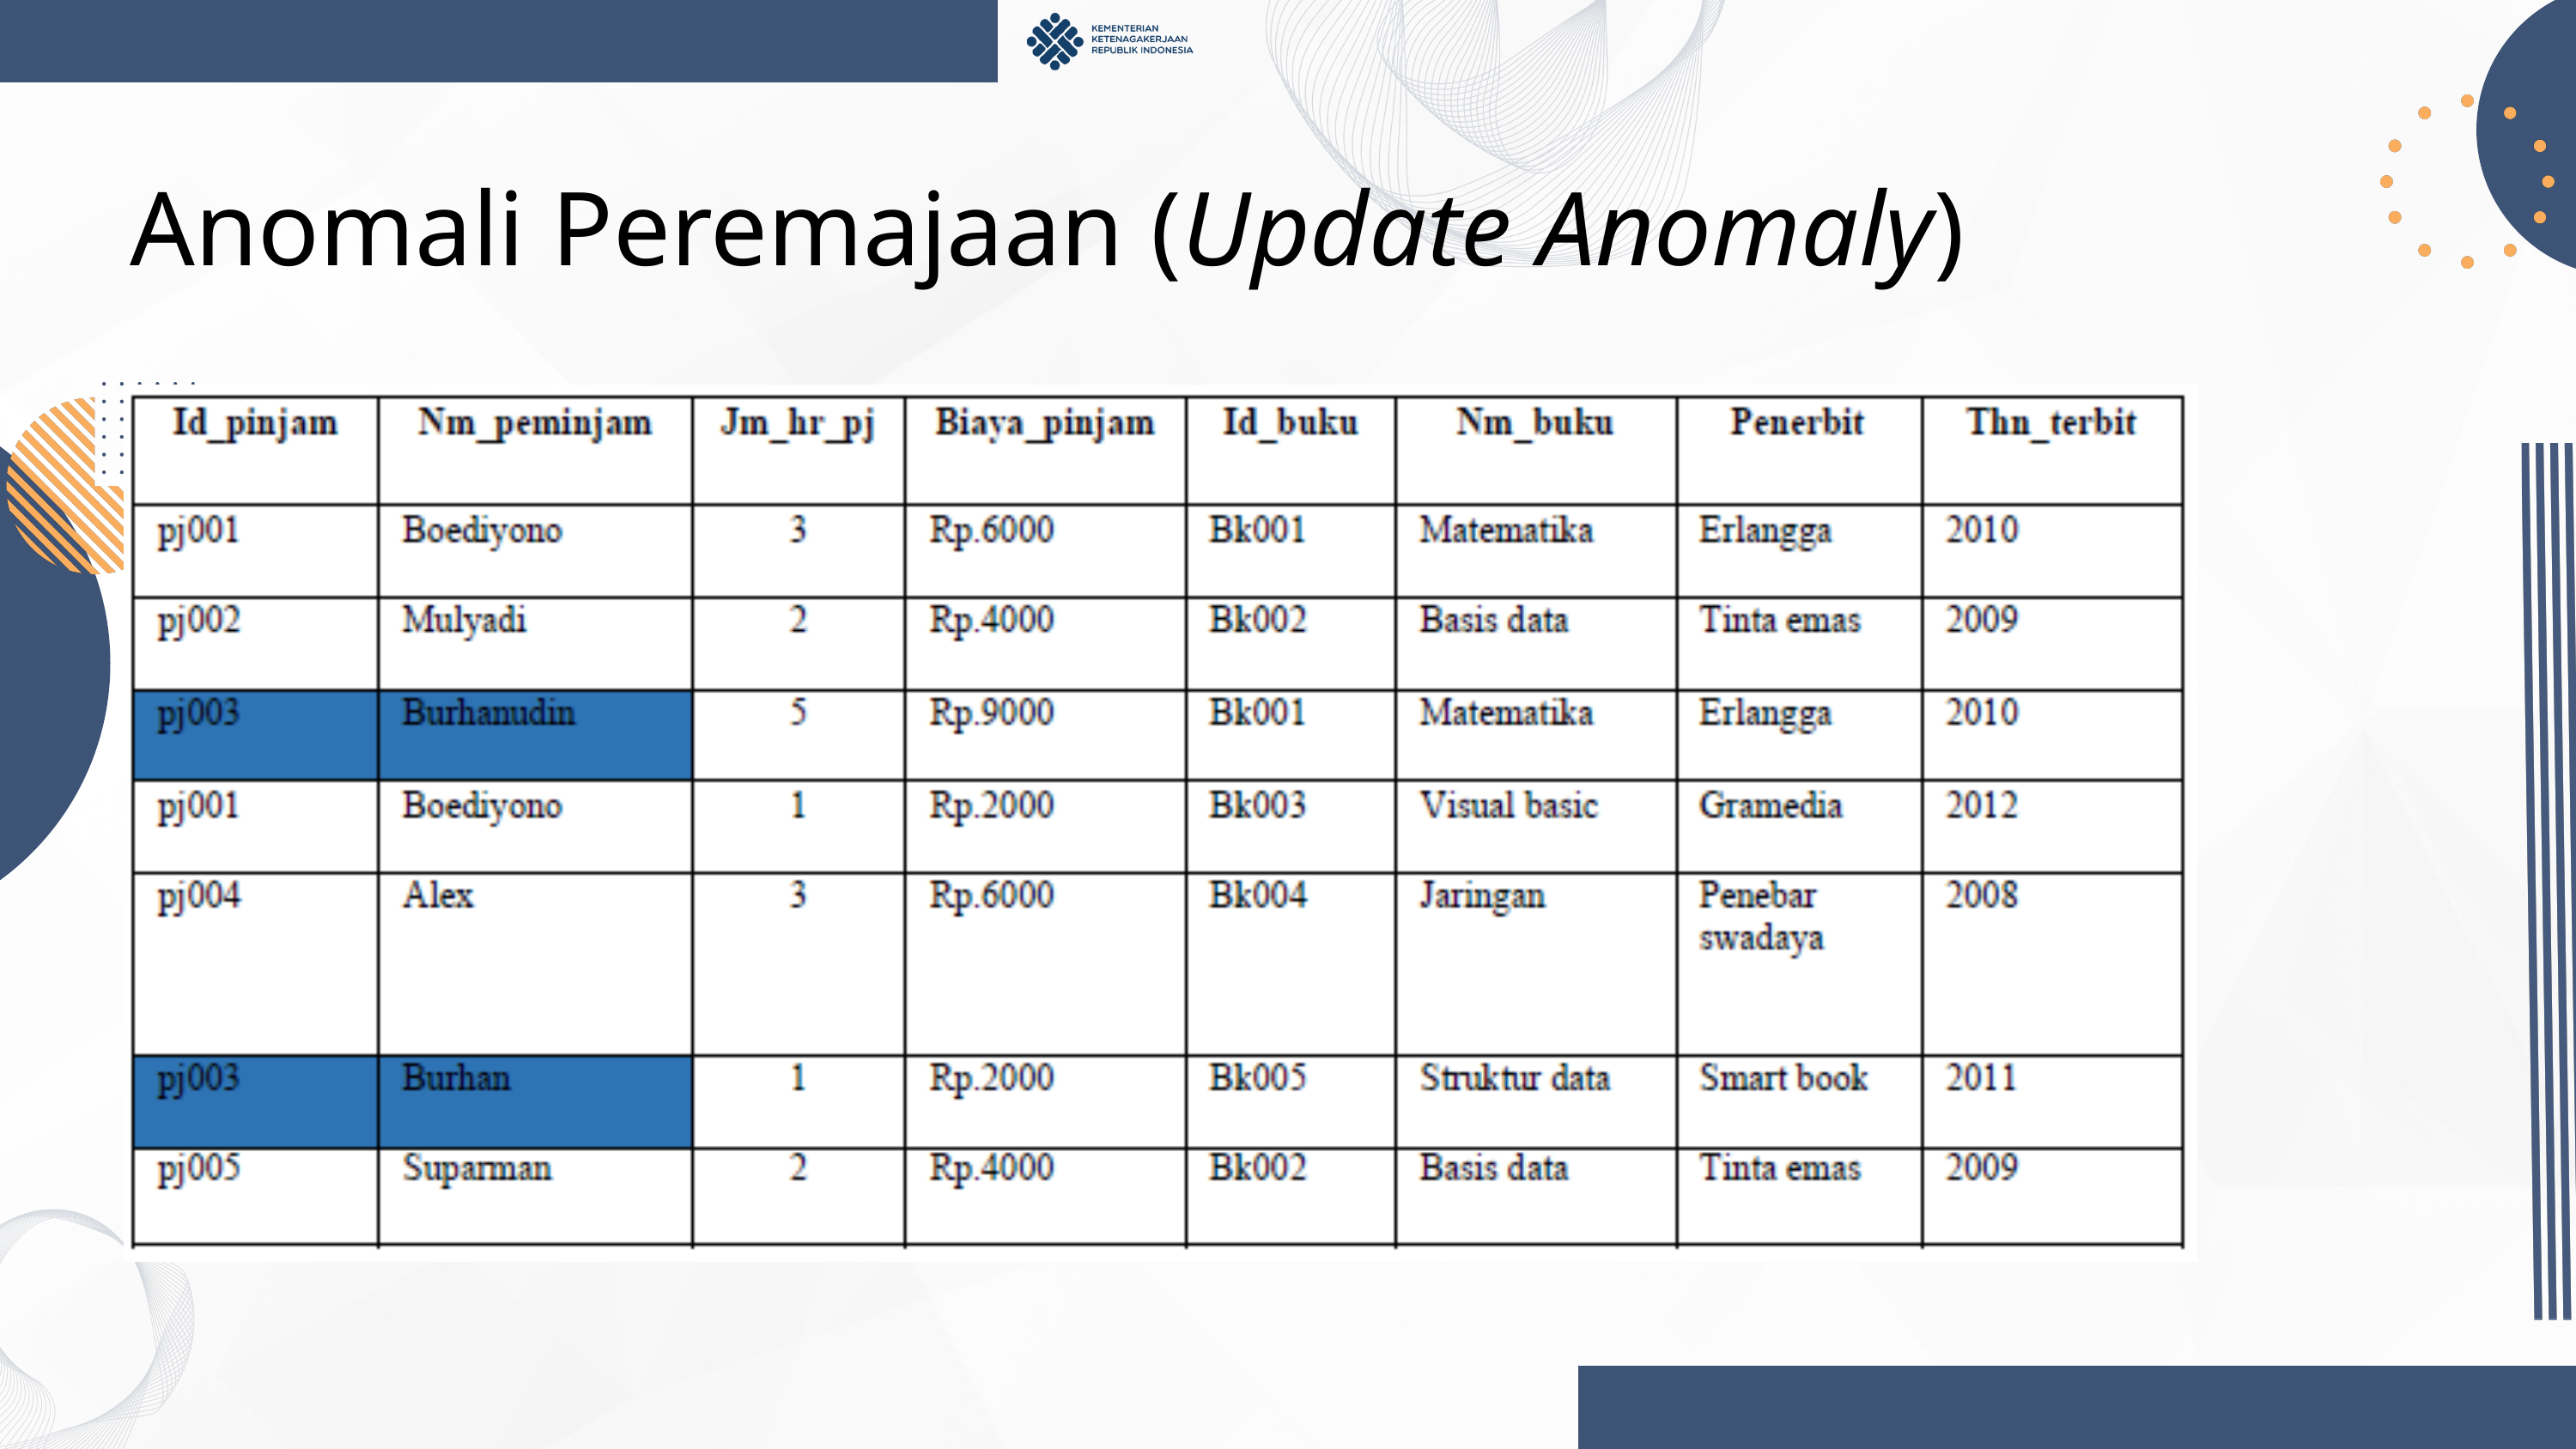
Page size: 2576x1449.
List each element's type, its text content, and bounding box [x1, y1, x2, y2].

text_box [0, 0, 2576, 1449]
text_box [0, 0, 999, 83]
picture [124, 385, 2197, 1262]
text_box [1262, 0, 1732, 144]
text_box [0, 1208, 195, 1449]
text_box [0, 394, 111, 932]
title Anomali Peremajaan (Update Anomaly) [117, 144, 2360, 306]
text_box [1026, 12, 1194, 70]
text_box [2476, 0, 2576, 277]
text_box [6, 382, 124, 574]
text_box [1577, 1340, 2576, 1449]
text_box [2521, 443, 2576, 1320]
text_box [2380, 94, 2471, 269]
